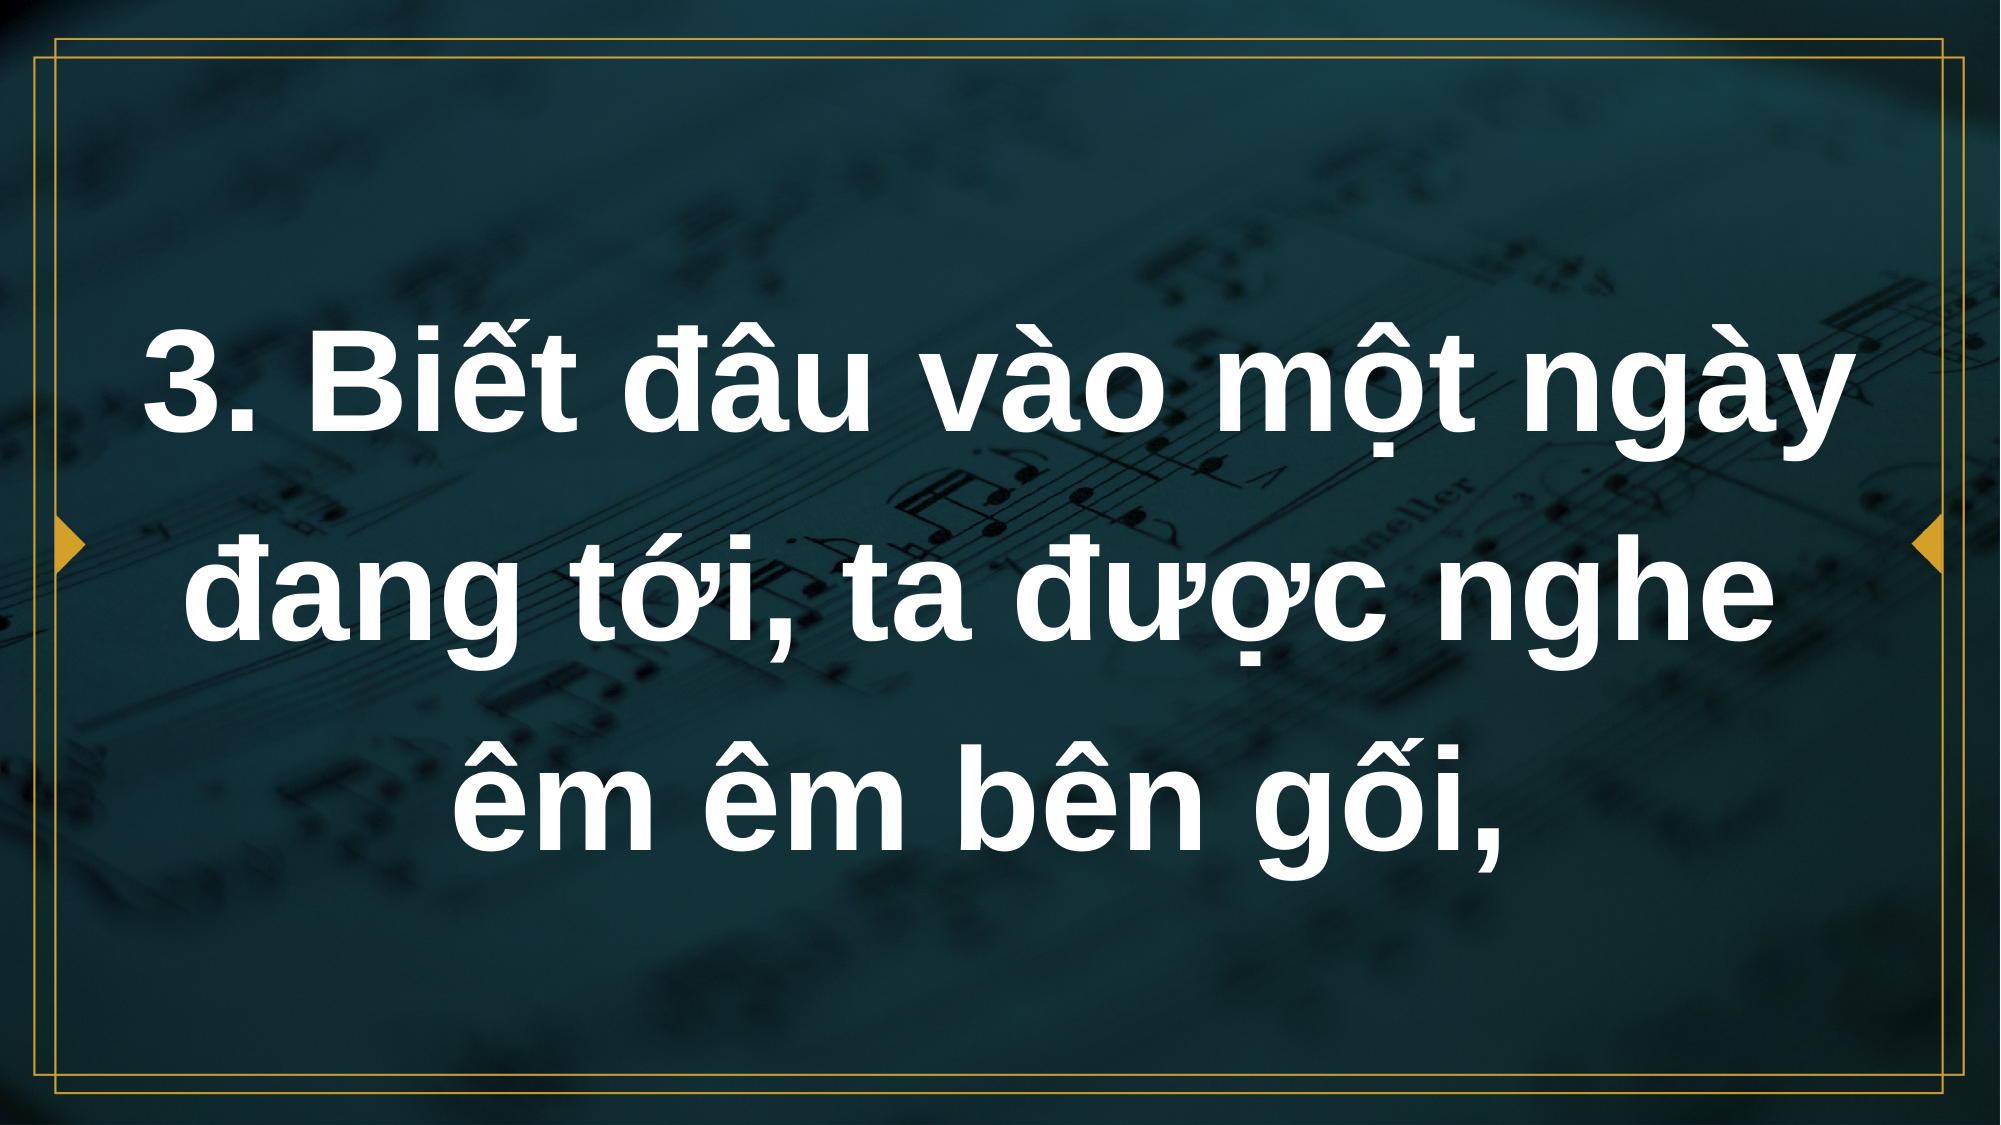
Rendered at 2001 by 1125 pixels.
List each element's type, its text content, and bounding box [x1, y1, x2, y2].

title 3. Biết đâu vào một ngày đang tới, ta được nghe êm êm bên gối, [55, 53, 1945, 1077]
picture [0, 0, 2000, 1125]
